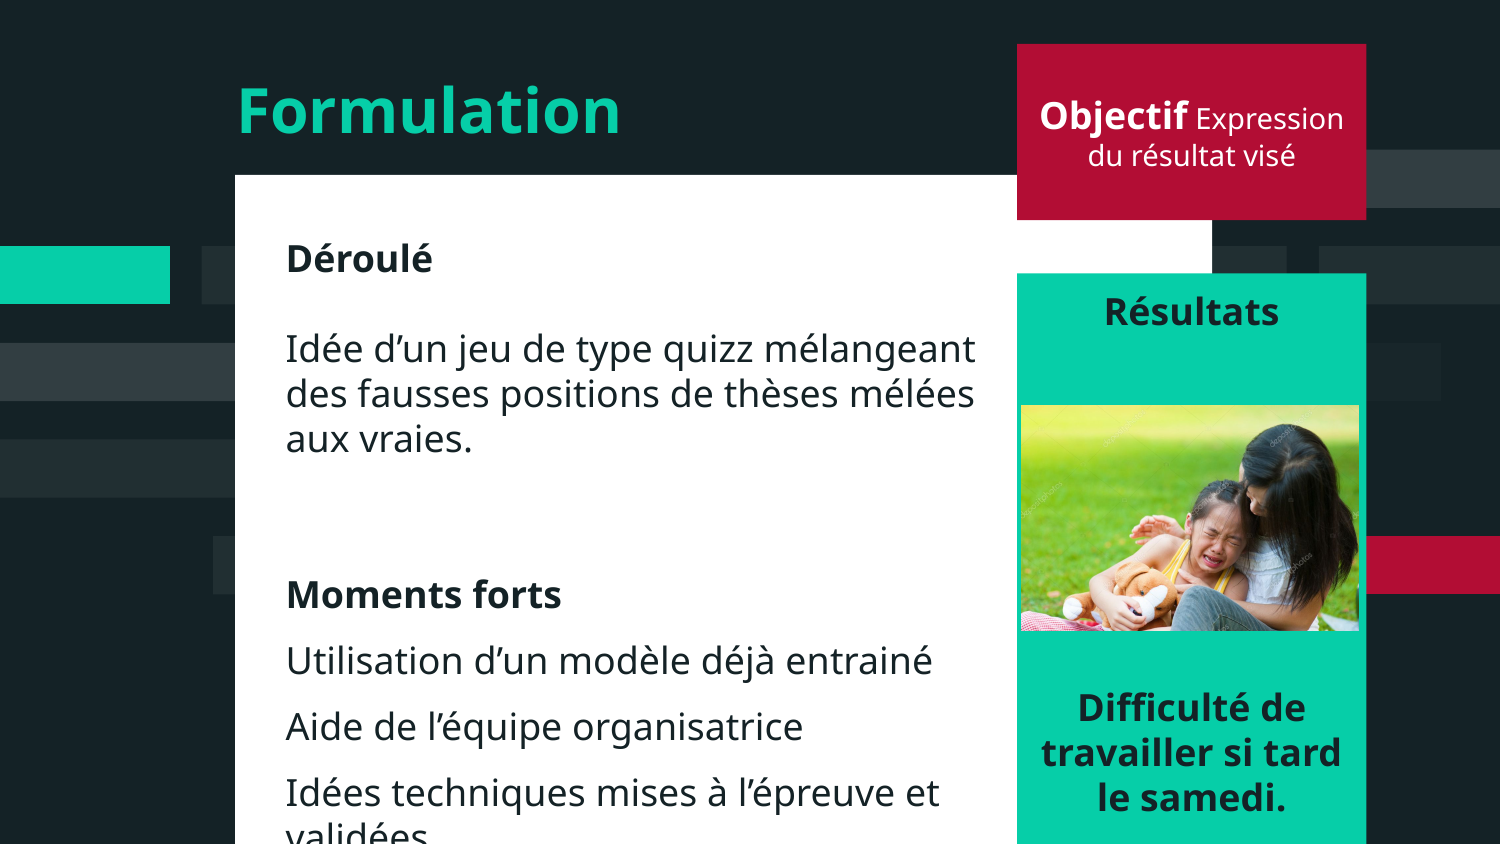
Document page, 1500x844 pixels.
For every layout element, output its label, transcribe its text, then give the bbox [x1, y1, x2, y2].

picture [1020, 405, 1359, 631]
text_box Formulation [221, 56, 1017, 166]
text_box Résultats Difficulté de travailler si tard le samedi. [1017, 273, 1367, 844]
text_box Objectif Expression du résultat visé [1017, 43, 1367, 221]
text_box [235, 174, 1213, 844]
text_box Déroulé Idée d’un jeu de type quizz mélangeant des fausses positions de thèses mélées aux vraies. Moments forts Utilisation d’un modèle déjà entrainé Aide de l’équipe organisatrice Idées techniques mises à l’épreuve et validées [270, 220, 1005, 832]
